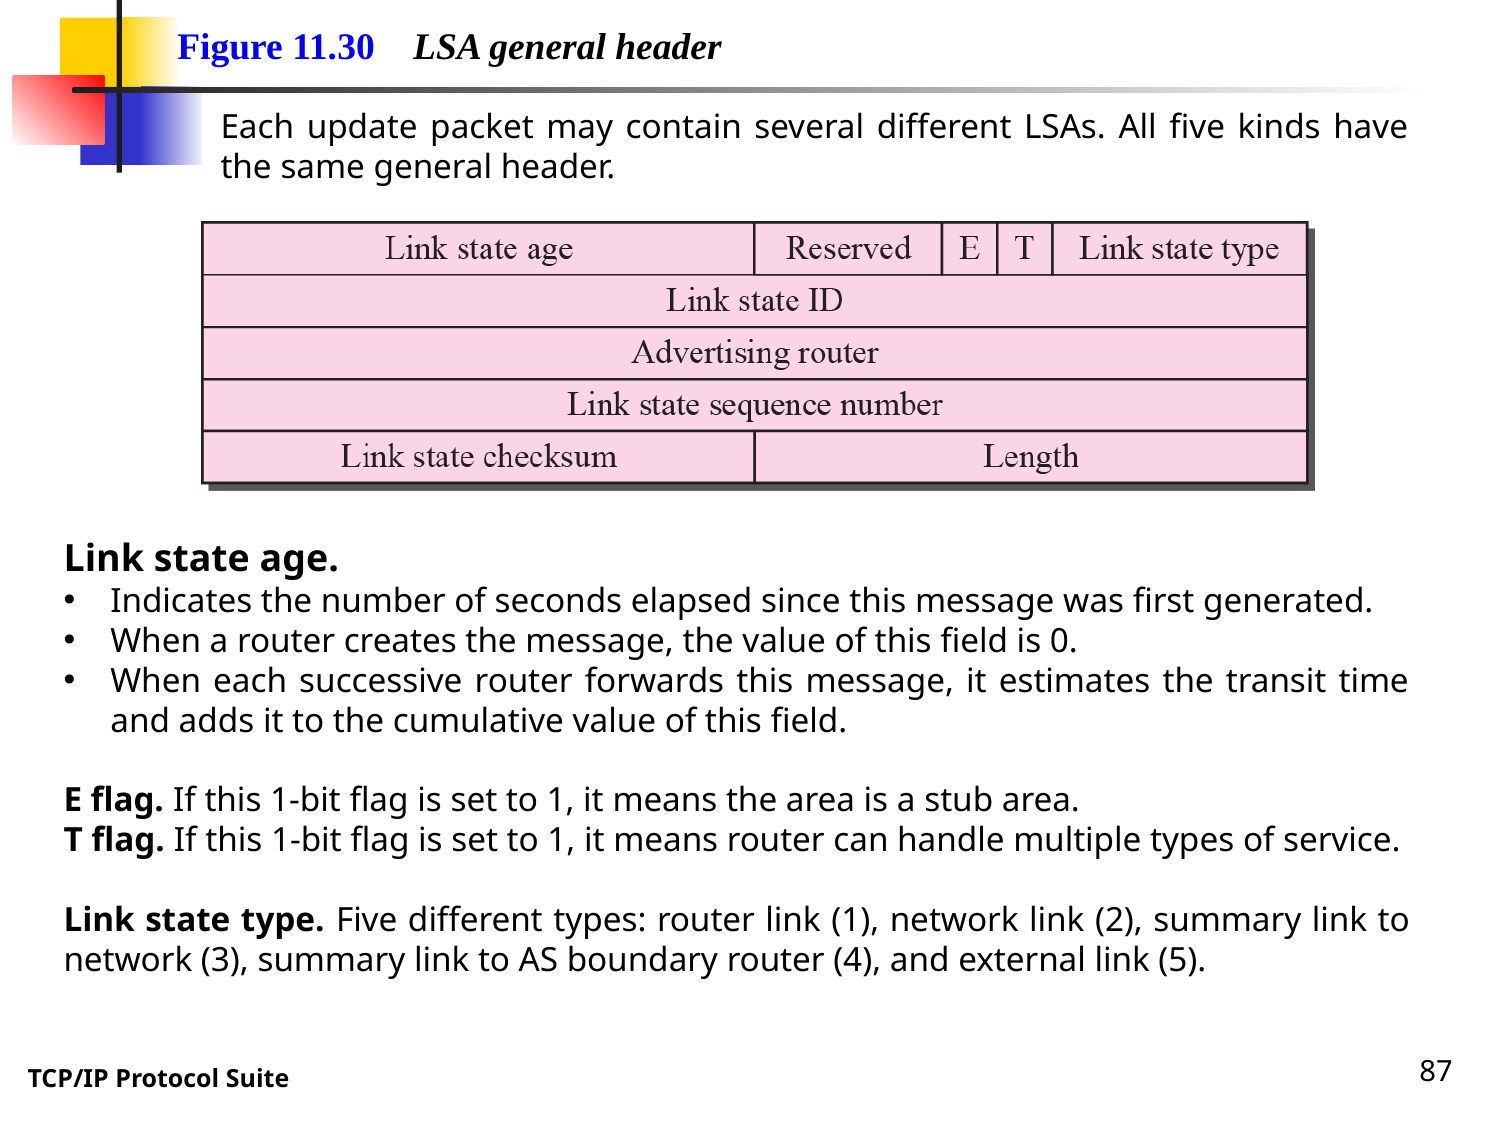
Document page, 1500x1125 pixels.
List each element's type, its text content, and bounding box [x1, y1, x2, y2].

text_box Figure 11.30 LSA general header [162, 14, 1100, 75]
text_box [60, 17, 116, 86]
text_box [116, 93, 122, 173]
slide_number 87 [1155, 1024, 1468, 1100]
text_box [116, 0, 122, 87]
text_box [12, 75, 105, 145]
text_box [72, 87, 1423, 93]
text_box Each update packet may contain several different LSAs. All five kinds have the same general header. [205, 98, 1426, 193]
text_box Link state age. Indicates the number of seconds elapsed since this message was first generated. When a router creates the message, the value of this field is 0. When each successive router forwards this message, it estimates the transit time and adds it to the cumulative value of this field. E flag. If this 1-bit flag is set to 1, it means the area is a stub area. T flag. If this 1-bit flag is set to 1, it means router can handle multiple types of service. Link state type. Five different types: router link (1), network link (2), summary link to network (3), summary link to AS boundary router (4), and external link (5). [48, 526, 1427, 986]
text_box [141, 93, 202, 165]
picture [201, 221, 1315, 491]
text_box [122, 17, 177, 86]
text_box [122, 93, 141, 165]
text_box [80, 93, 116, 165]
footer TCP/IP Protocol Suite [12, 1025, 488, 1100]
